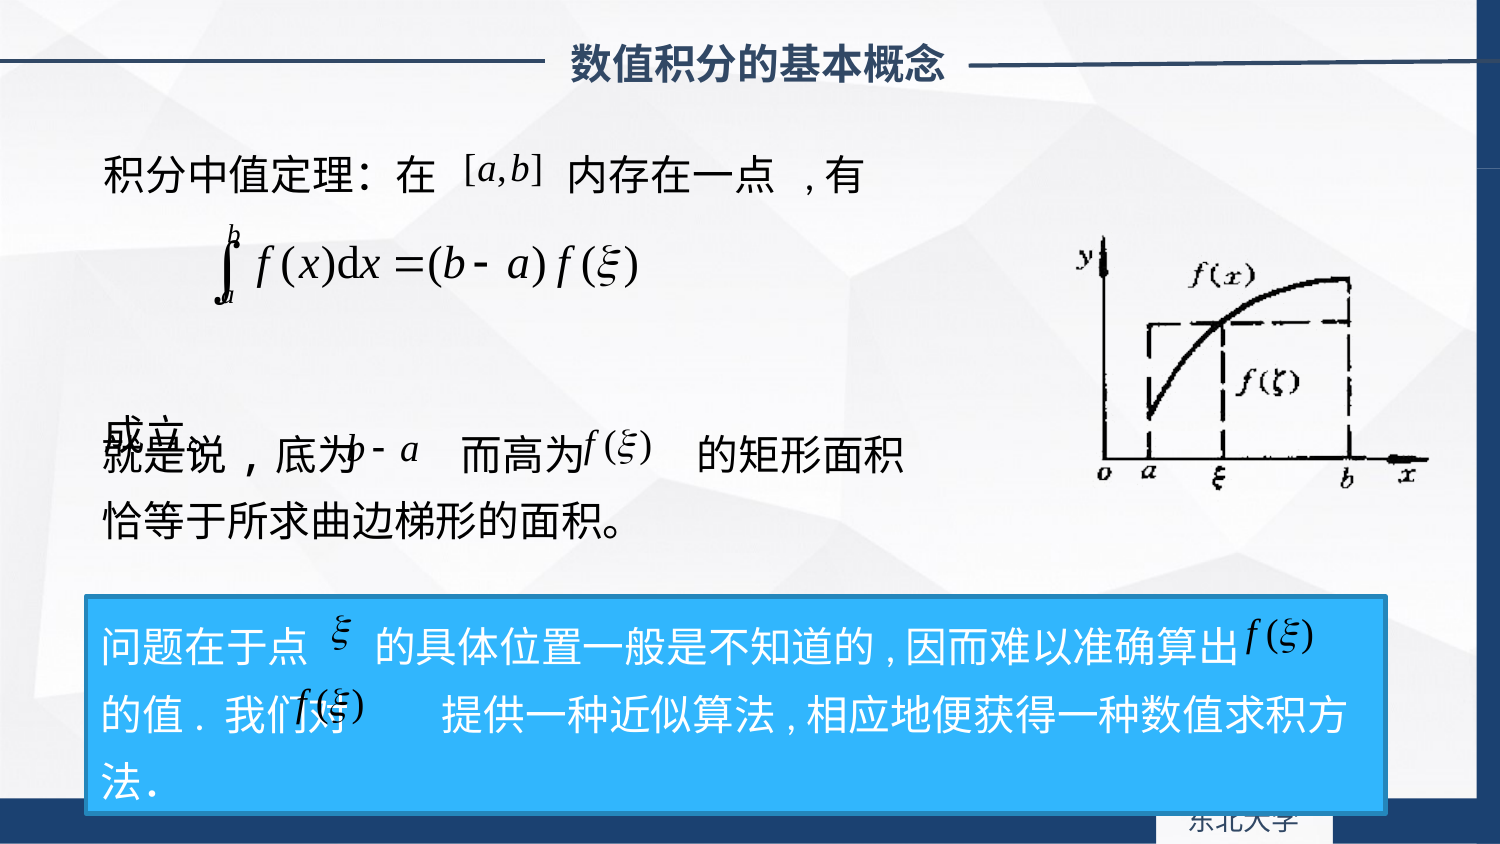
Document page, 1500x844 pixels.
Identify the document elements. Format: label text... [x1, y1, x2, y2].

text_box 积分中值定理：在 内存在一点 ,有 成立。 [88, 126, 1058, 467]
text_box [198, 212, 648, 314]
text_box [968, 60, 1500, 67]
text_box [1230, 606, 1325, 666]
picture [0, 63, 1476, 798]
text_box 问题在于点 的具体位置一般是不知道的,因而难以准确算出 的值. 我们对 提供一种近似算法,相应地便获得一种数值求积方法． [84, 594, 1388, 816]
text_box 数值积分的基本概念 [545, 30, 972, 95]
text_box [339, 421, 430, 474]
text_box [323, 608, 360, 664]
picture [0, 0, 1476, 60]
picture [1157, 816, 1332, 844]
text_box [568, 417, 663, 478]
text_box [280, 676, 375, 737]
text_box 就是说,底为 而高为 的矩形面积 恰等于所求曲边梯形的面积。 [87, 400, 975, 552]
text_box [458, 141, 549, 202]
